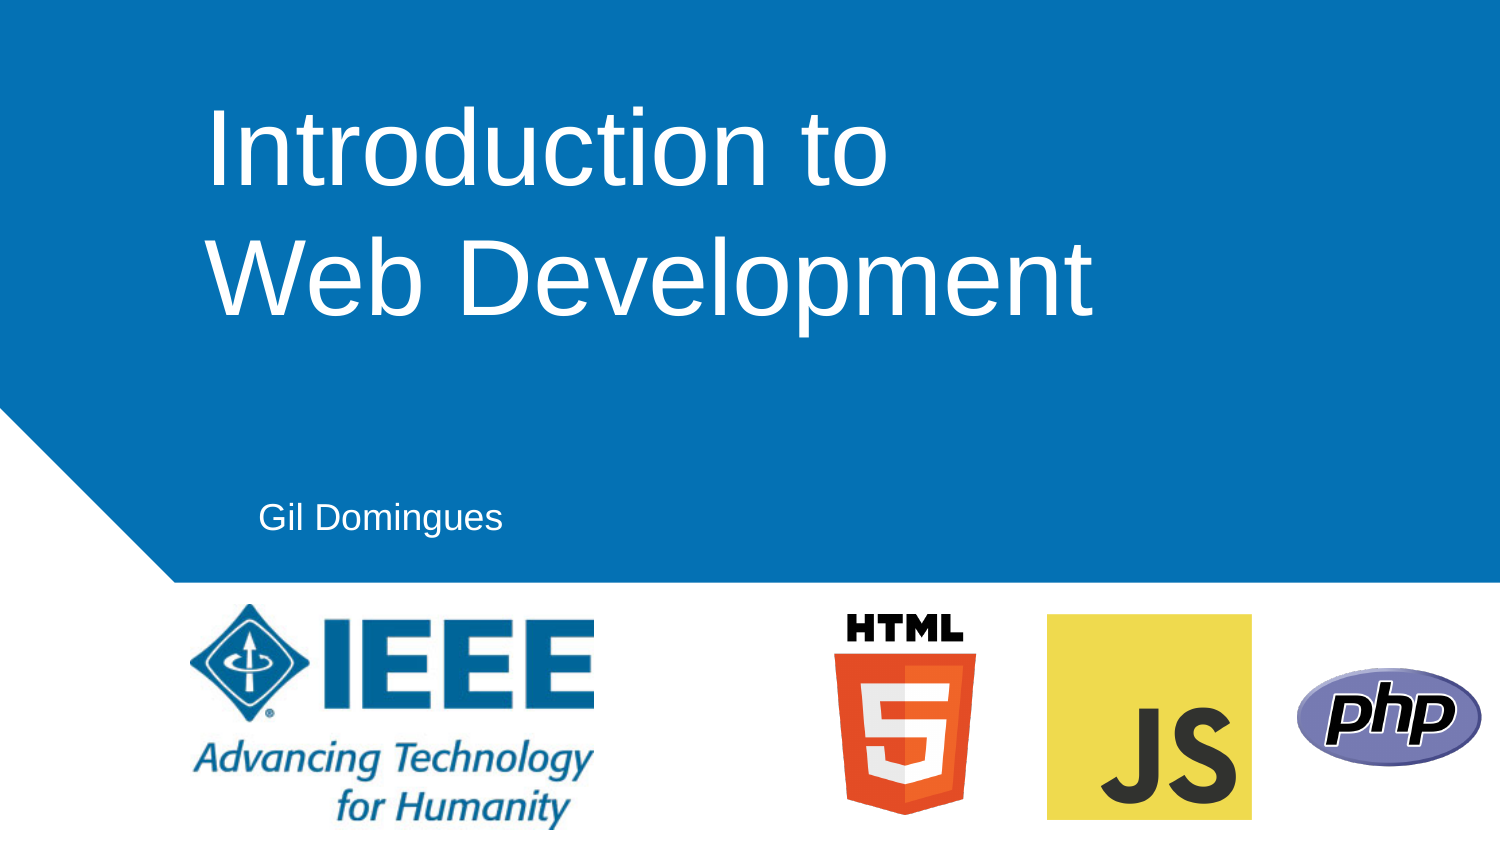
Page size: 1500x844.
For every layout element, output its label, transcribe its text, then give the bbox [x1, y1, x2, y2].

picture [1294, 665, 1484, 769]
subtitle Gil Domingues [190, 478, 572, 545]
picture [805, 614, 1006, 815]
picture [549, 637, 594, 695]
picture [1047, 614, 1253, 820]
title Introduction to Web Development [190, 81, 1157, 352]
picture [189, 603, 594, 831]
